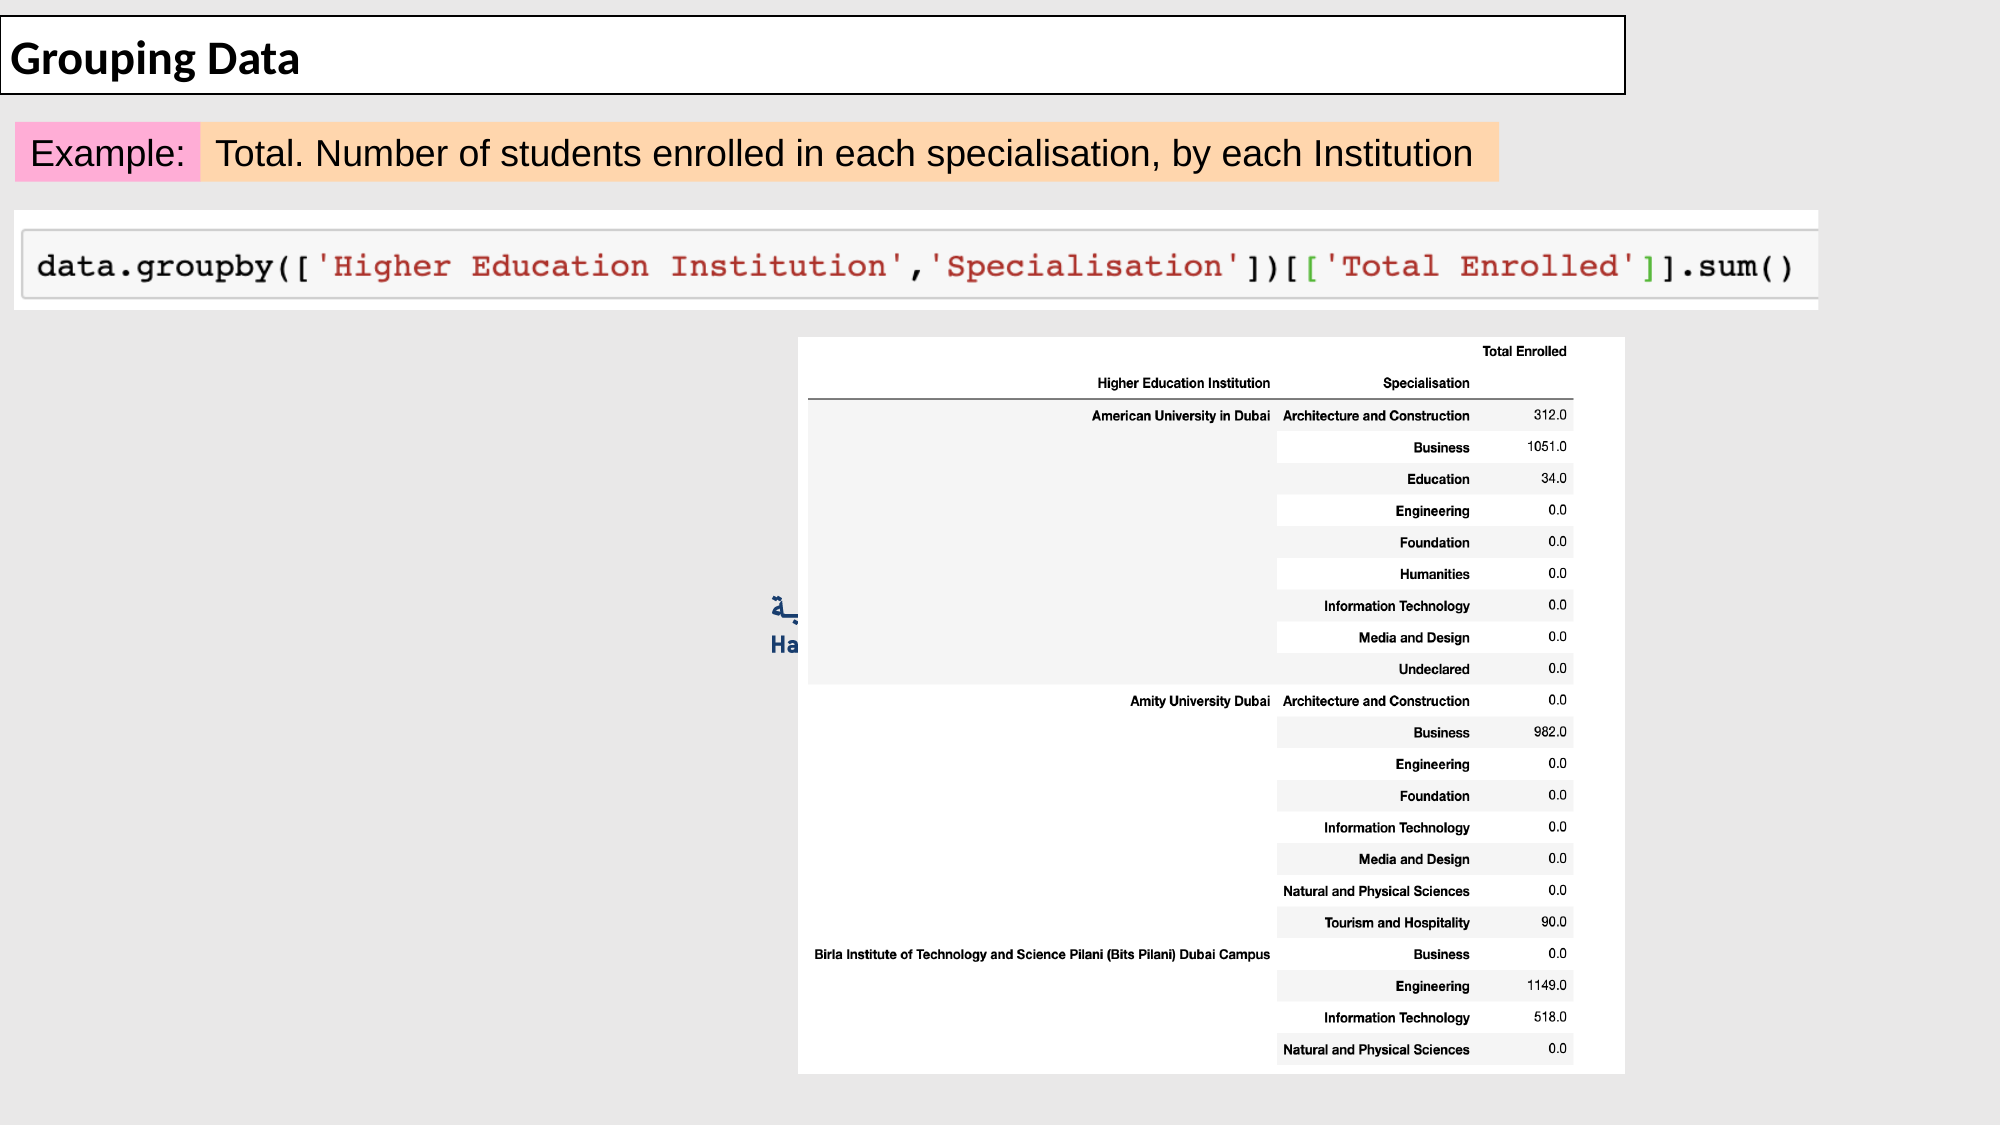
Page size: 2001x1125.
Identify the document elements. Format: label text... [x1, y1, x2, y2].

text_box Grouping Data [0, 15, 1626, 95]
text_box Total. Number of students enrolled in each specialisation, by each Institution [200, 121, 1500, 182]
picture [14, 210, 1819, 310]
text_box Example: [15, 121, 200, 182]
picture [771, 337, 1625, 1074]
